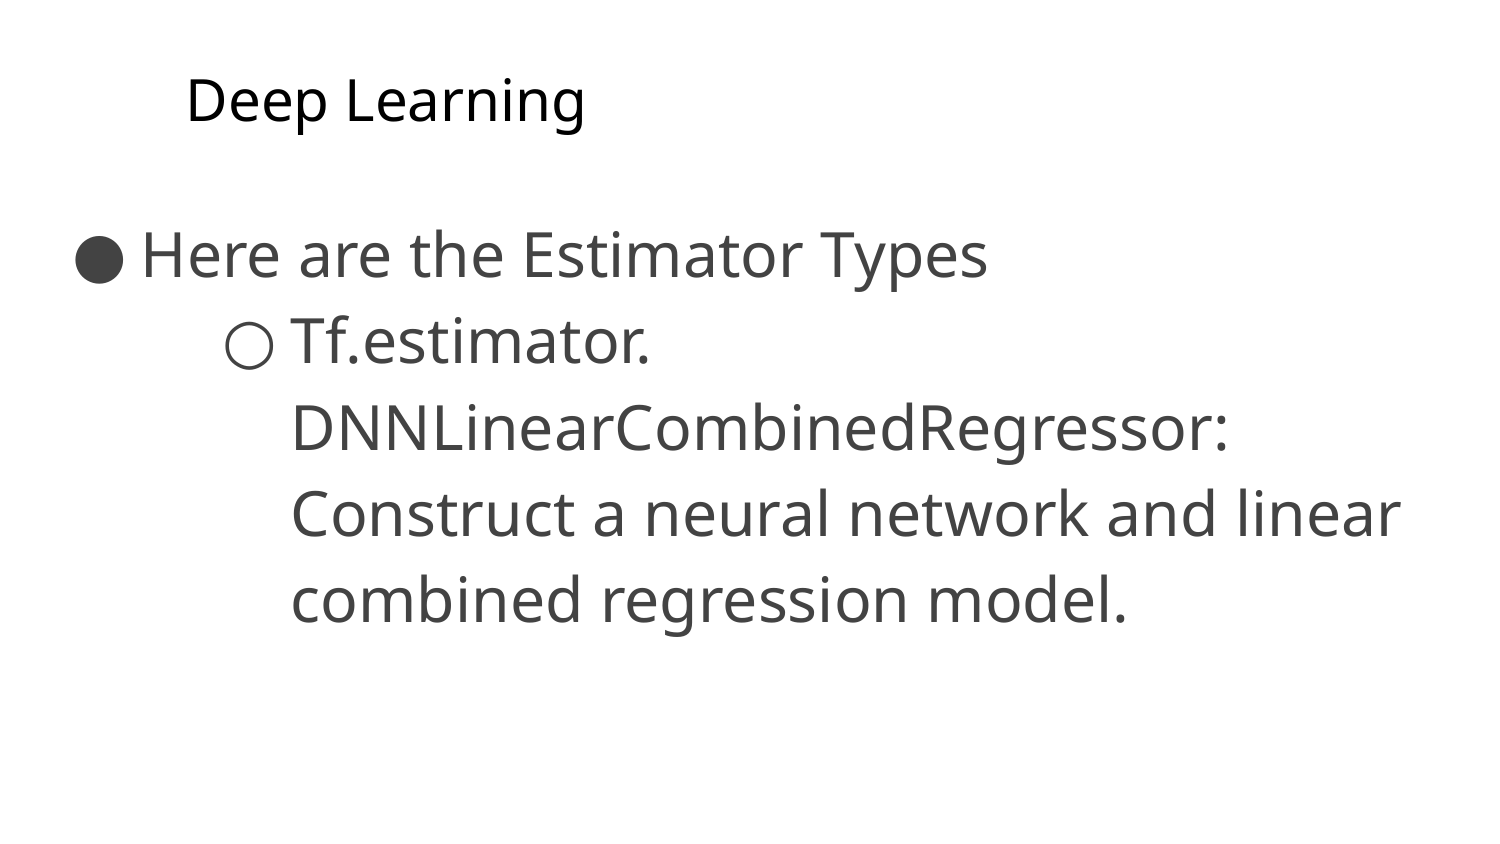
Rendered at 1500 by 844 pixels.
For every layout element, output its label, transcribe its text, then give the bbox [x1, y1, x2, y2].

text_box Deep Learning [171, 48, 1449, 143]
text_box Here are the Estimator Types Tf.estimator. DNNLinearCombinedRegressor: Construct a neural network and linear combined regression model. [51, 189, 1449, 750]
